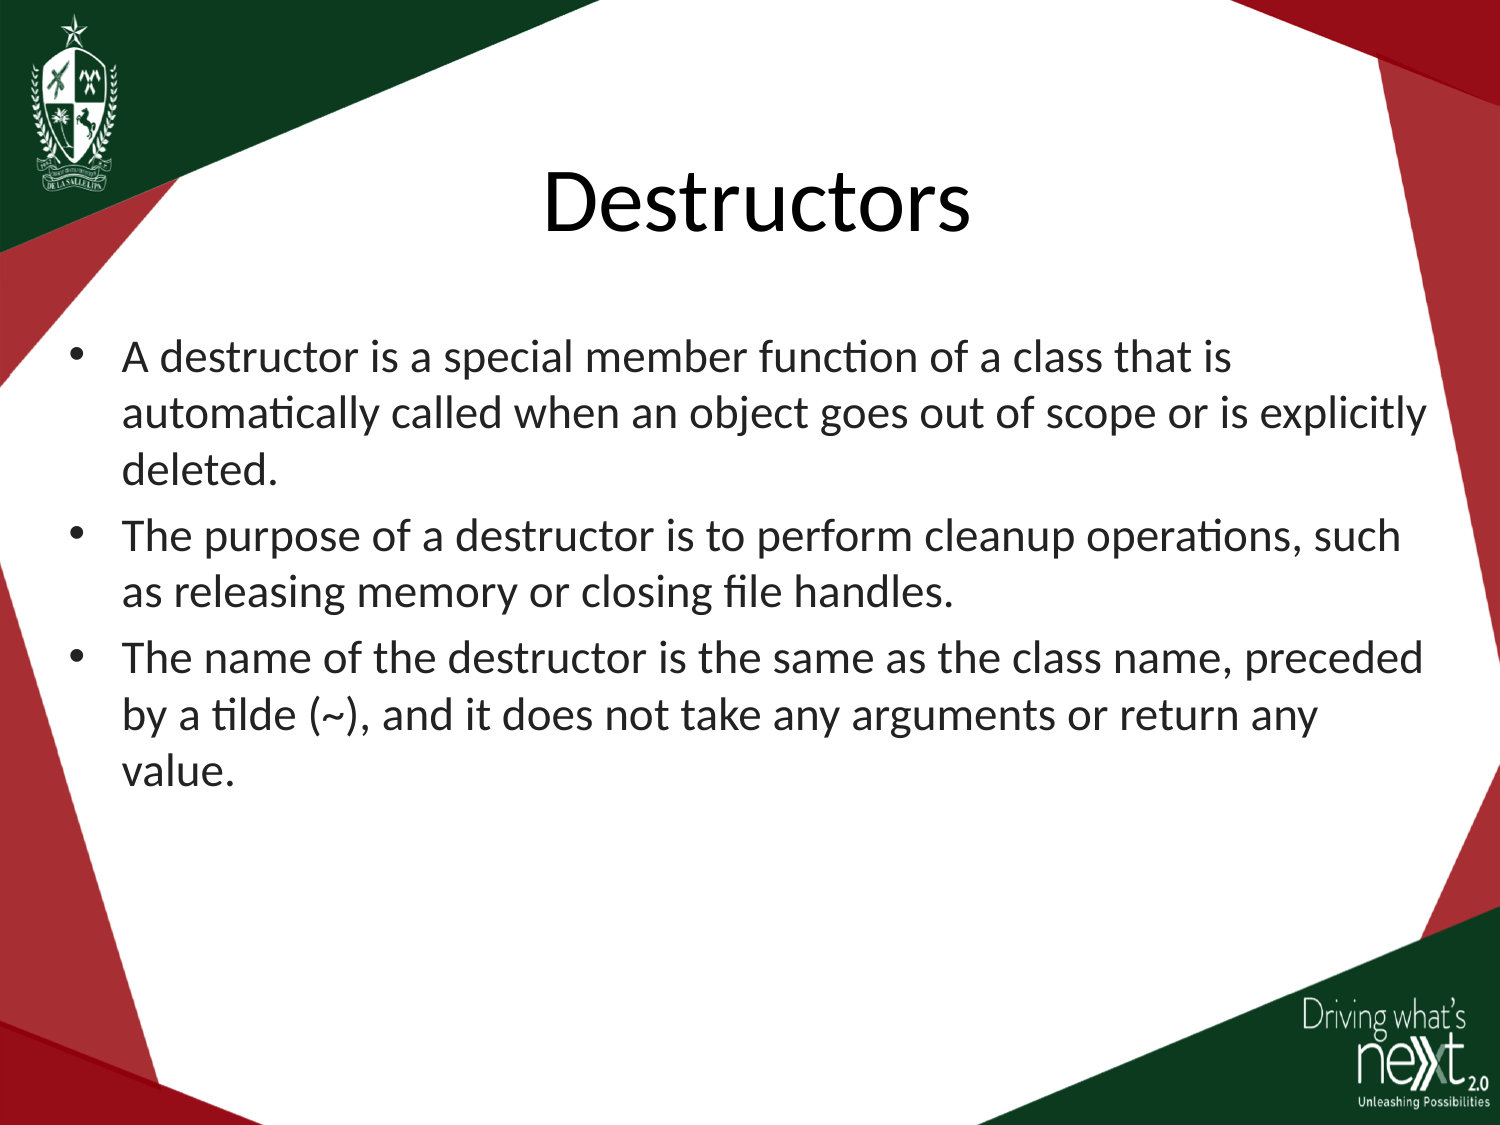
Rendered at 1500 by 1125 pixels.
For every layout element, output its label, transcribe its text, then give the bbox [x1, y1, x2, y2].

picture [0, 0, 1500, 1125]
text_box A destructor is a special member function of a class that is automatically called when an object goes out of scope or is explicitly deleted. The purpose of a destructor is to perform cleanup operations, such as releasing memory or closing file handles. The name of the destructor is the same as the class name, preceded by a tilde (~), and it does not take any arguments or return any value. [68, 324, 1432, 800]
title Destructors [337, 99, 1175, 290]
